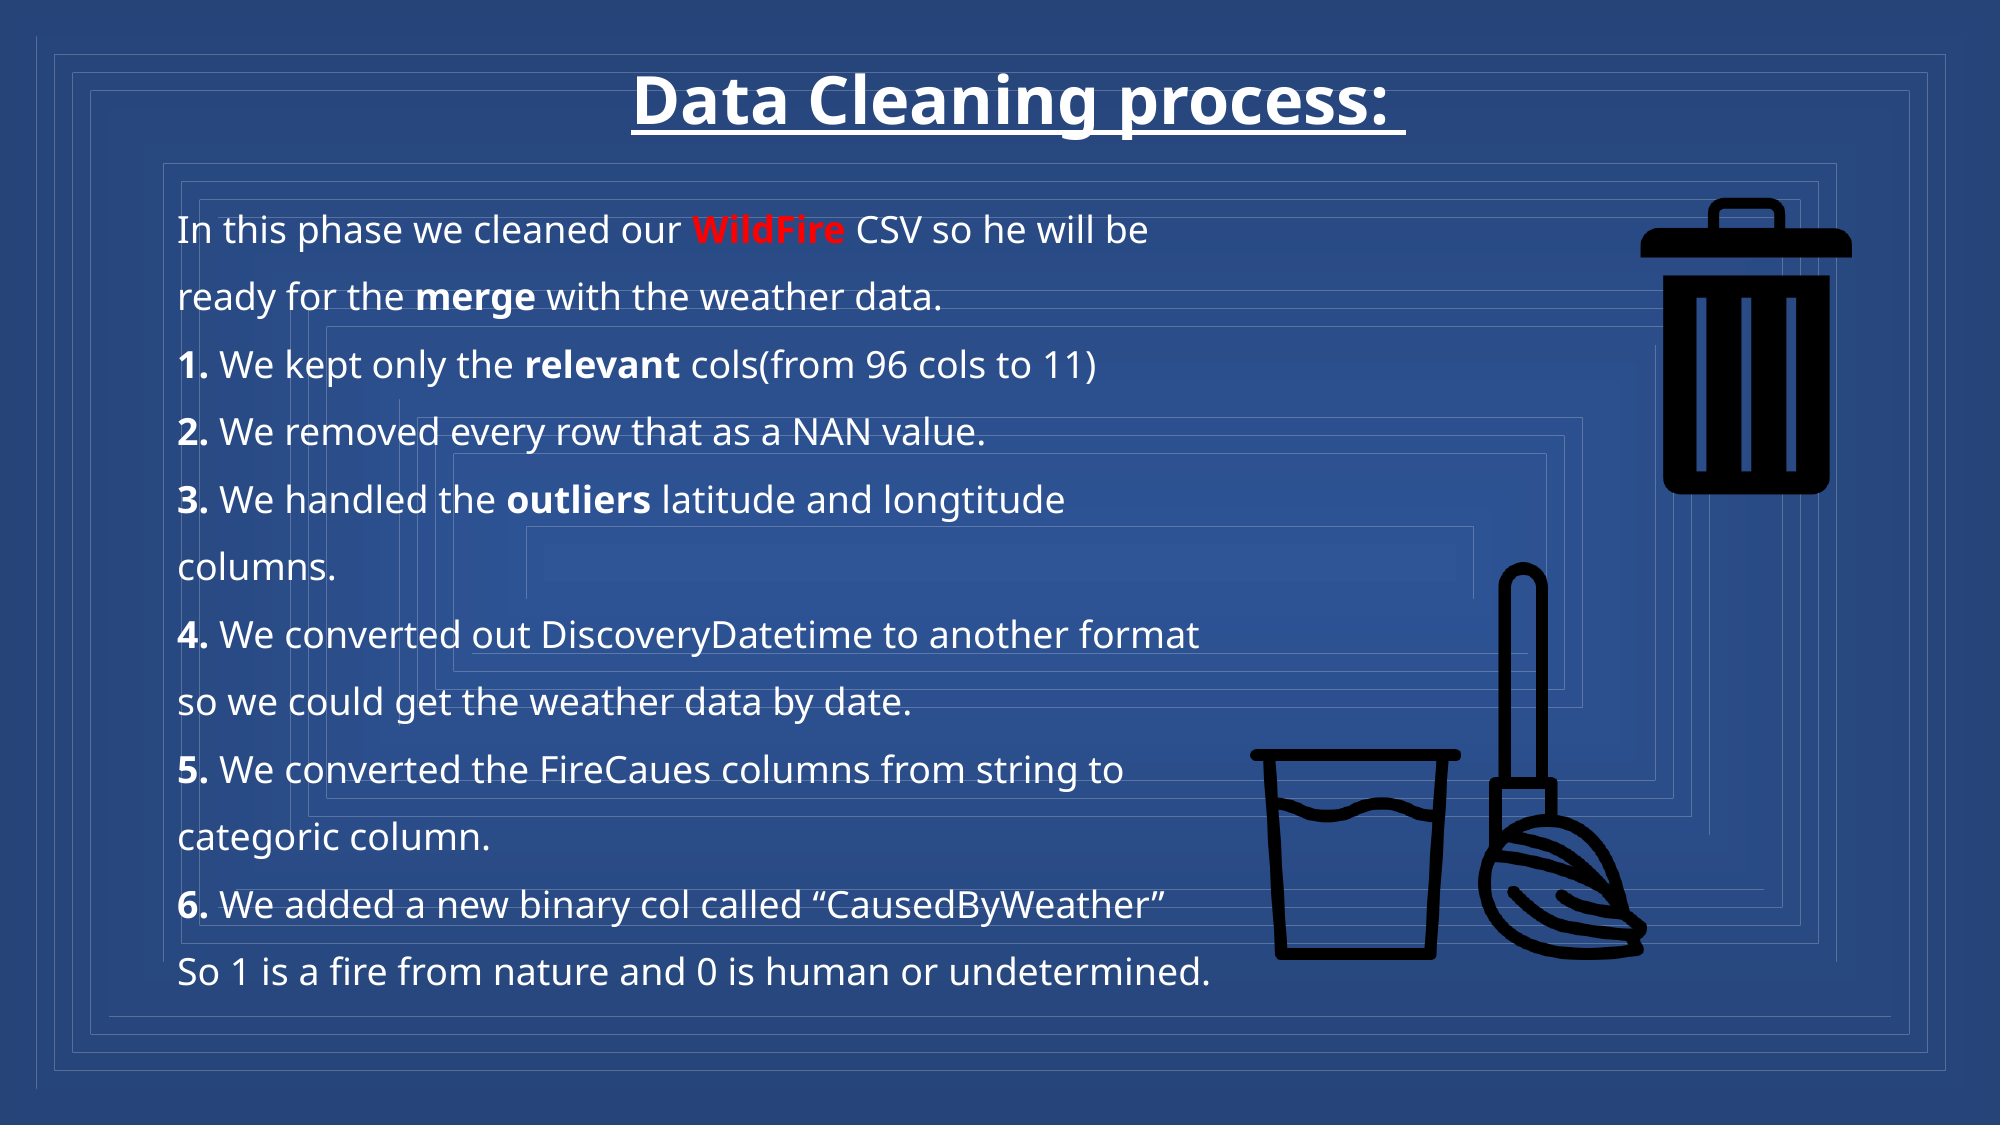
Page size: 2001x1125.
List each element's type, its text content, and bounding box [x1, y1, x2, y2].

picture [1621, 151, 1891, 530]
picture [1250, 562, 1647, 960]
text_box Data Cleaning process: [147, 0, 1891, 227]
text_box [1235, 290, 1838, 708]
text_box [41, 290, 162, 708]
text_box In this phase we cleaned our WildFire CSV so he will be ready for the merge with the weather data. 1. We kept only the relevant cols(from 96 cols to 11) 2. We removed every row that as a NAN value. 3. We handled the outliers latitude and longtitude columns. 4. We converted out DiscoveryDatetime to another format so we could get the weather data by date. 5. We converted the FireCaues columns from string to categoric column. 6. We added a new binary col called “CausedByWeather” So 1 is a fire from nature and 0 is human or undetermined. [162, 175, 1235, 1069]
